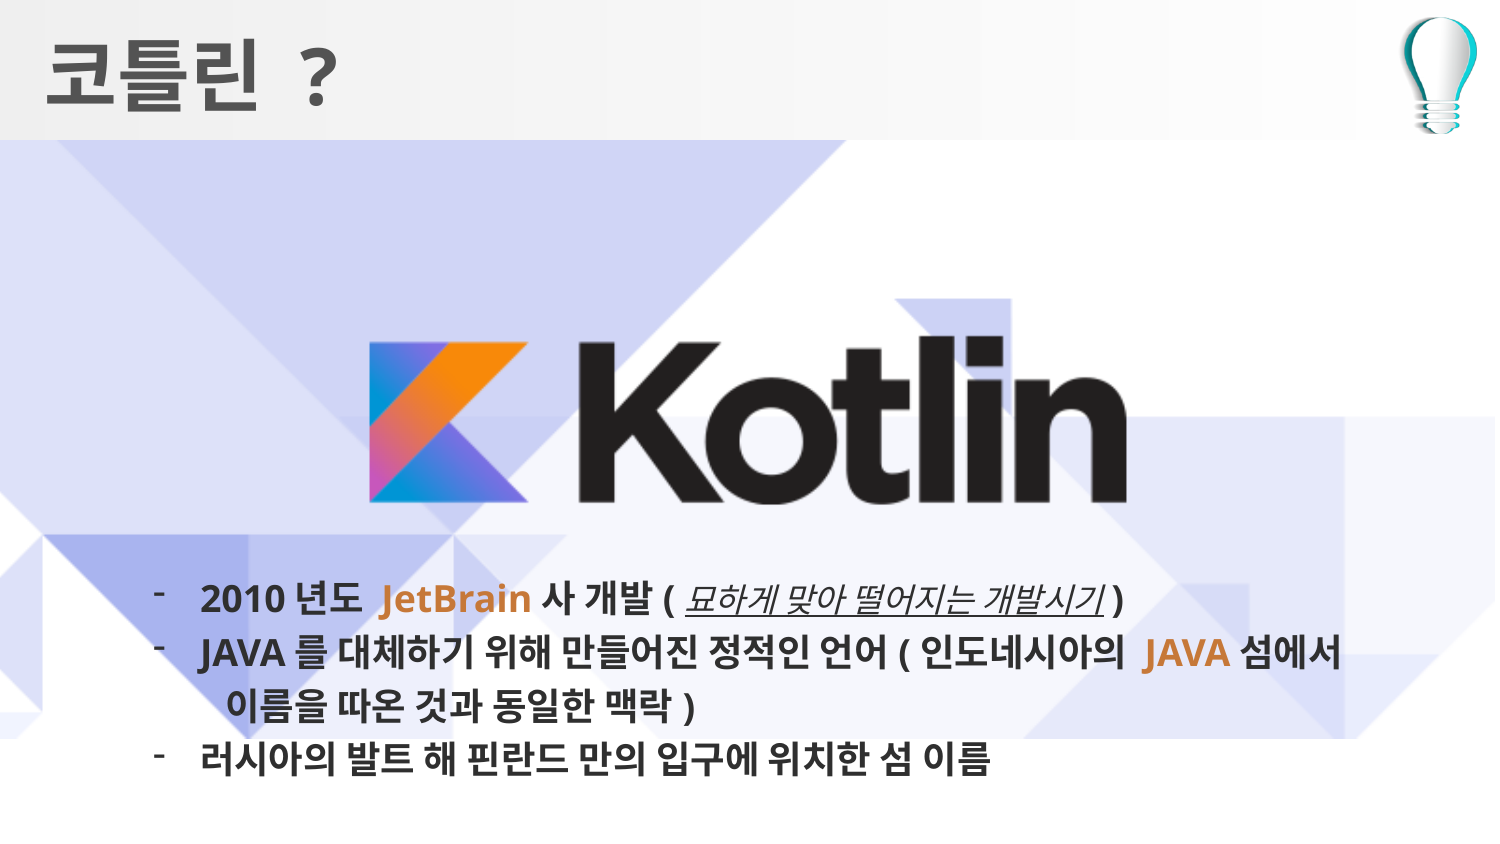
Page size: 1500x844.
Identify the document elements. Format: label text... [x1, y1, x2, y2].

text_box 2010년도 JetBrain사 개발(묘하게 맞아 떨어지는 개발시기) JAVA를 대체하기 위해 만들어진 정적인 언어(인도네시아의 JAVA섬에서 이름을 따온 것과 동일한 맥락) 러시아의 발트 해 핀란드 만의 입구에 위치한 섬 이름 [145, 747, 1404, 789]
picture [0, 140, 1495, 739]
title 코틀린 ? [0, 9, 1500, 139]
